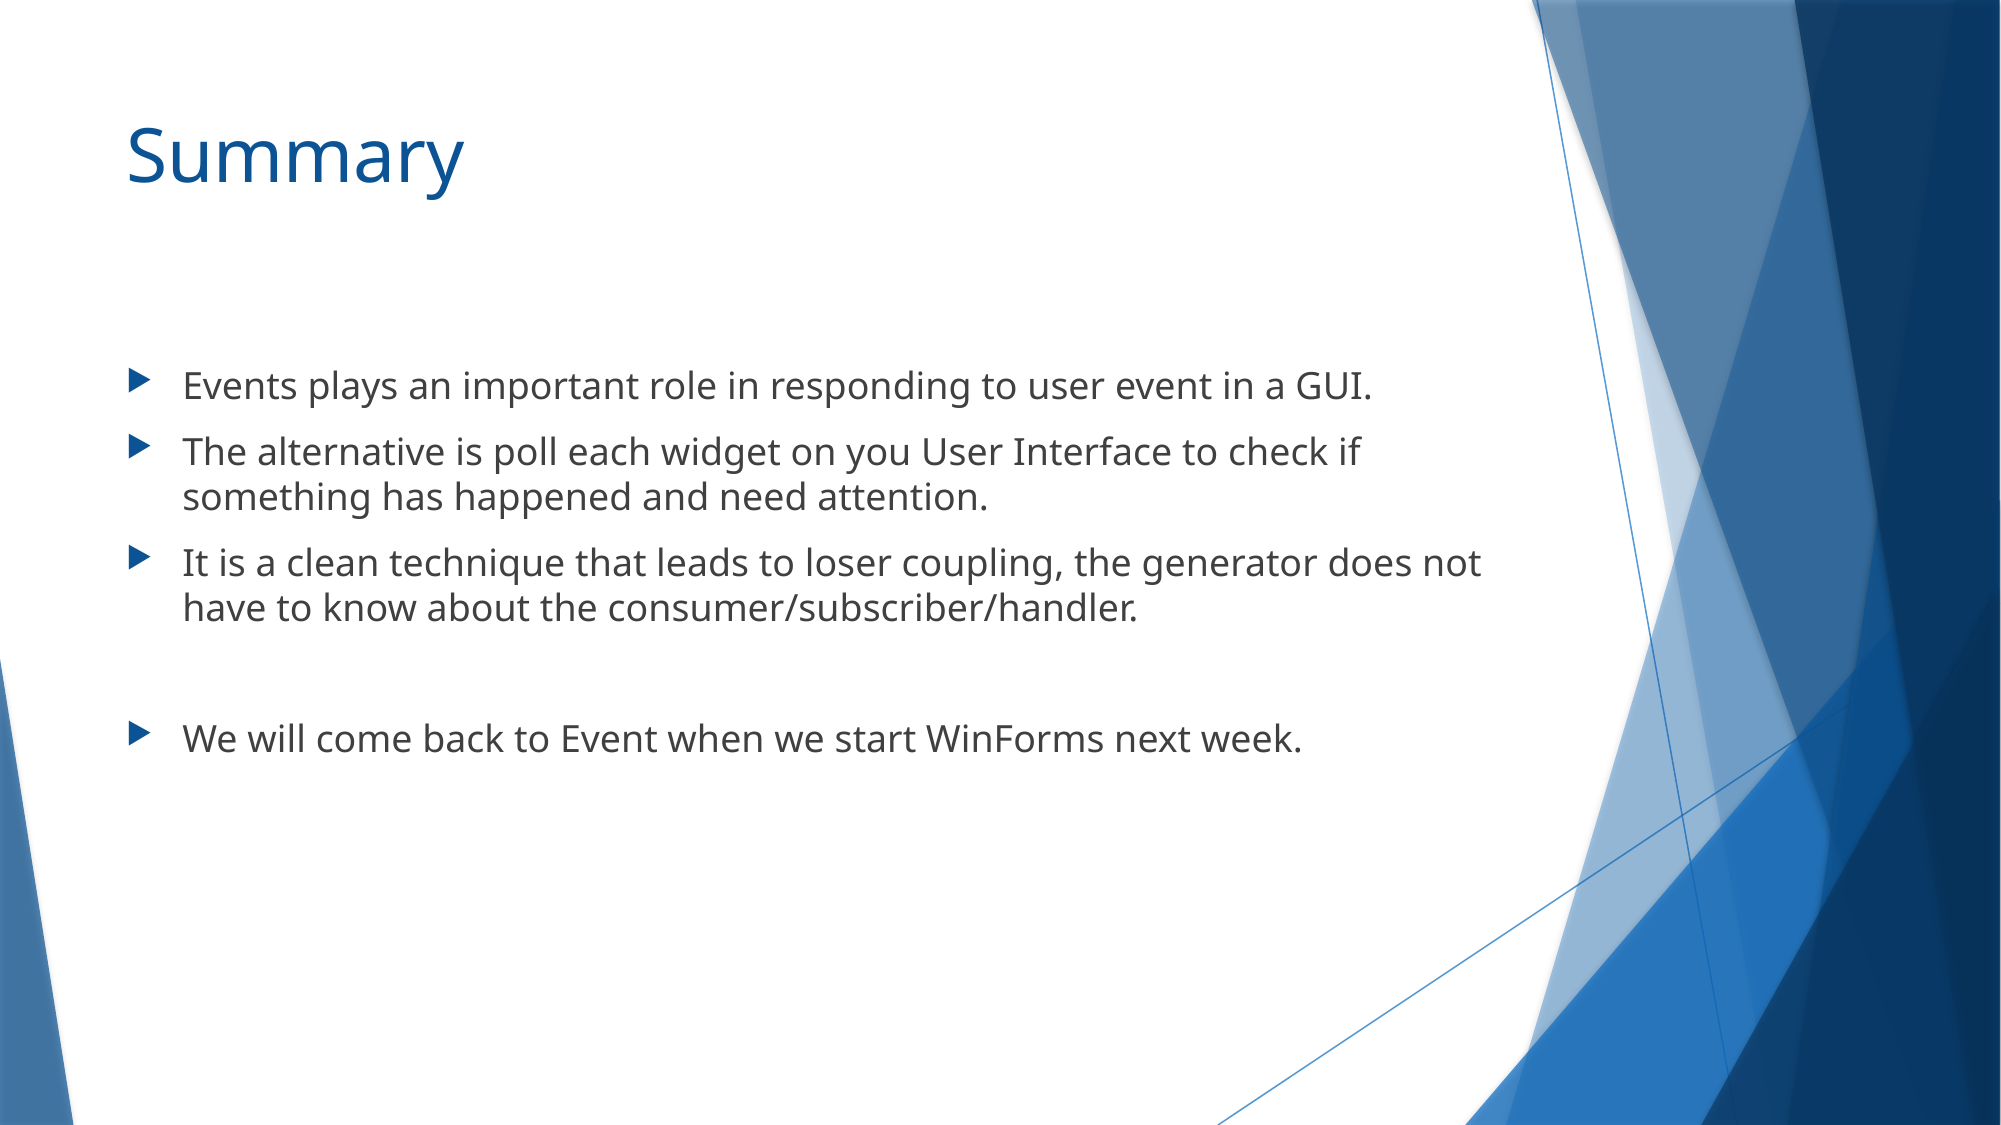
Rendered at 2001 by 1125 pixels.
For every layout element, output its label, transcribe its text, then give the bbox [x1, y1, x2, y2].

title Summary [111, 99, 1522, 317]
list Events plays an important role in responding to user event in a GUI. The alternative is poll each widget on you User Interface to check if something has happened and need attention. It is a clean technique that leads to loser coupling, the generator does not have to know about the consumer/subscriber/handler. We will come back to Event when we start WinForms next week. [111, 354, 1522, 992]
